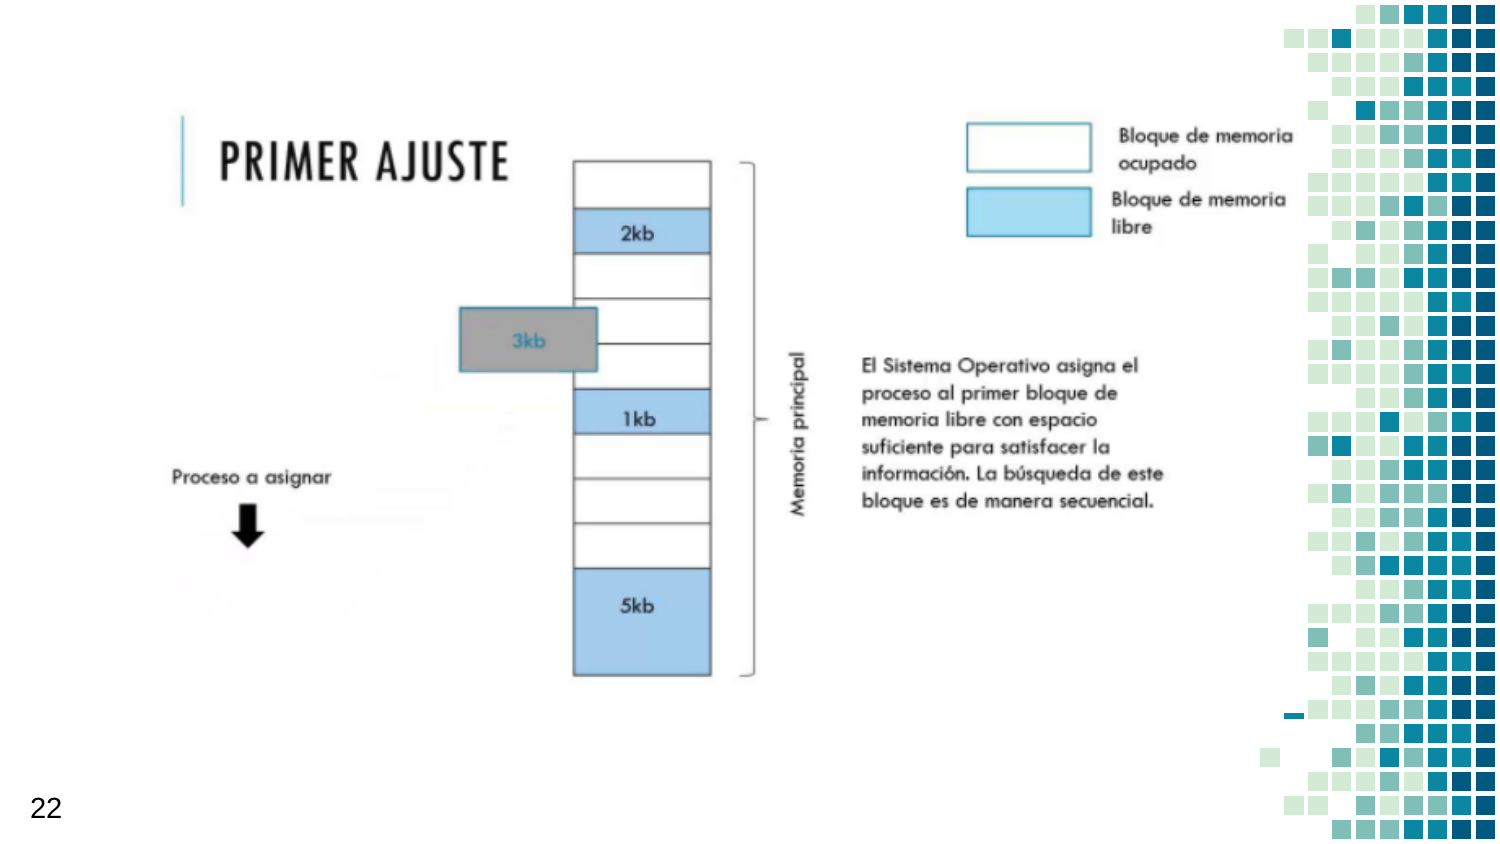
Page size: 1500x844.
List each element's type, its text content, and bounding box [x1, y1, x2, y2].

slide_number 22 [15, 774, 105, 839]
picture [143, 55, 1307, 713]
